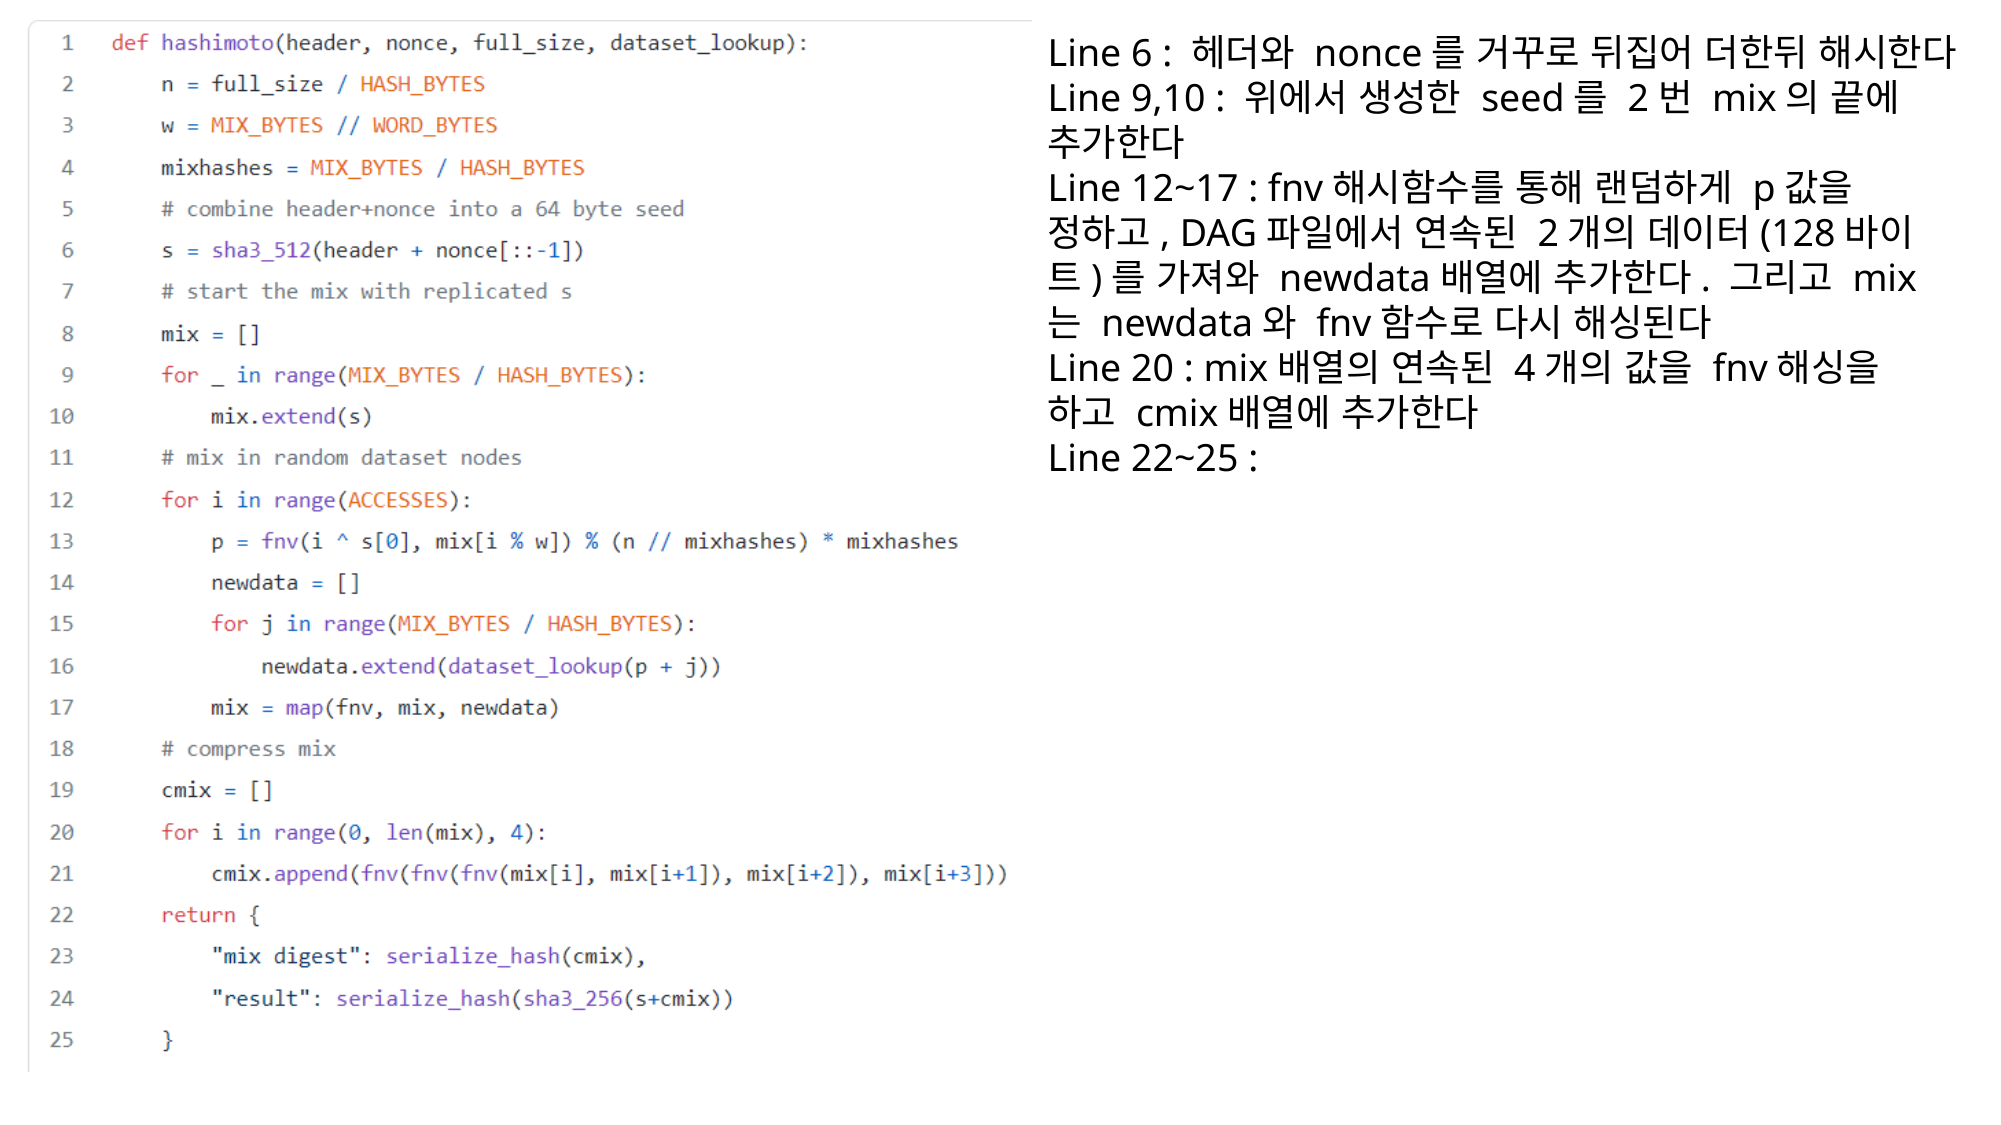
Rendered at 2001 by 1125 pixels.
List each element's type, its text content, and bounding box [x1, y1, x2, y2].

text_box Line 6 : 헤더와 nonce를 거꾸로 뒤집어 더한뒤 해시한다 Line 9,10 : 위에서 생성한 seed를 2번 mix의 끝에 추가한다 Line 12~17 : fnv해시함수를 통해 랜덤하게 p값을 정하고, DAG파일에서 연속된 2개의 데이터(128바이트)를 가져와 newdata배열에 추가한다. 그리고 mix는 newdata와 fnv함수로 다시 해싱된다 Line 20 : mix배열의 연속된 4개의 값을 fnv해싱을 하고 cmix배열에 추가한다 Line 22~25 : [1032, 21, 1973, 577]
picture [24, 20, 1032, 1072]
